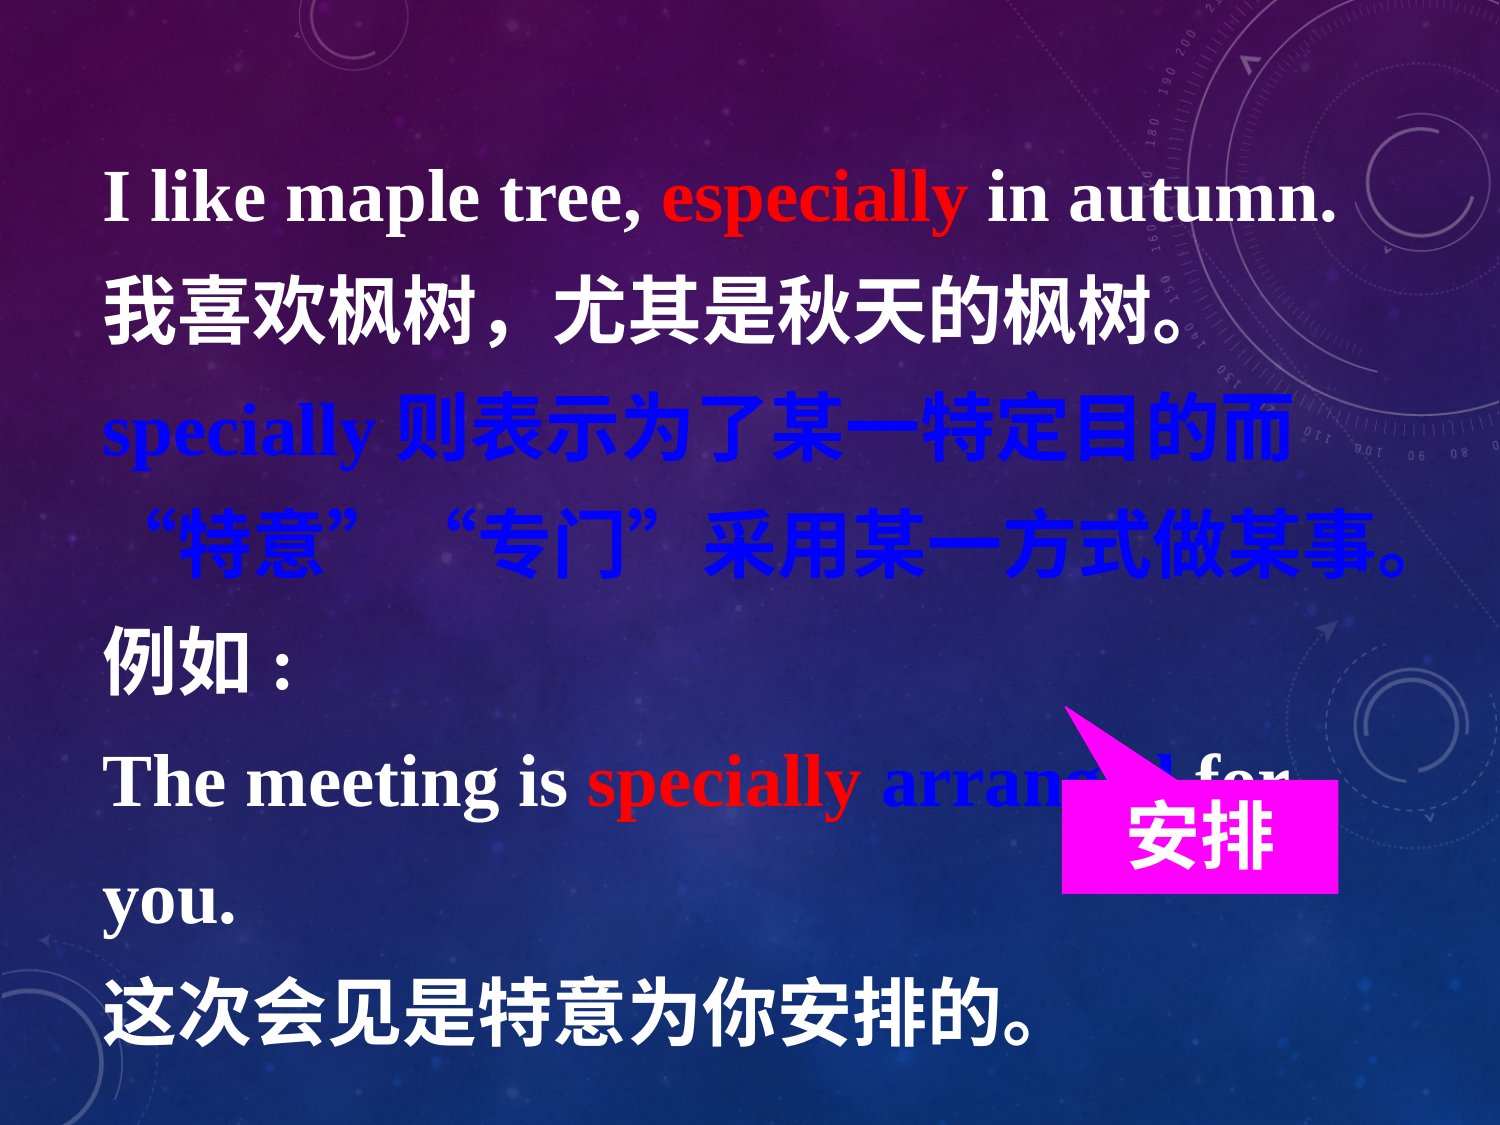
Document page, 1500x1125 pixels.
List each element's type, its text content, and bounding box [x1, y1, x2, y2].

picture [0, 0, 1500, 1125]
text_box 安排 [1062, 706, 1338, 894]
text_box I like maple tree, especially in autumn. 我喜欢枫树，尤其是秋天的枫树。 specially则表示为了某一特定目的而“特意”“专门”采用某一方式做某事。例如: The meeting is specially arranged for you. 这次会见是特意为你安排的。 [87, 112, 1438, 1064]
